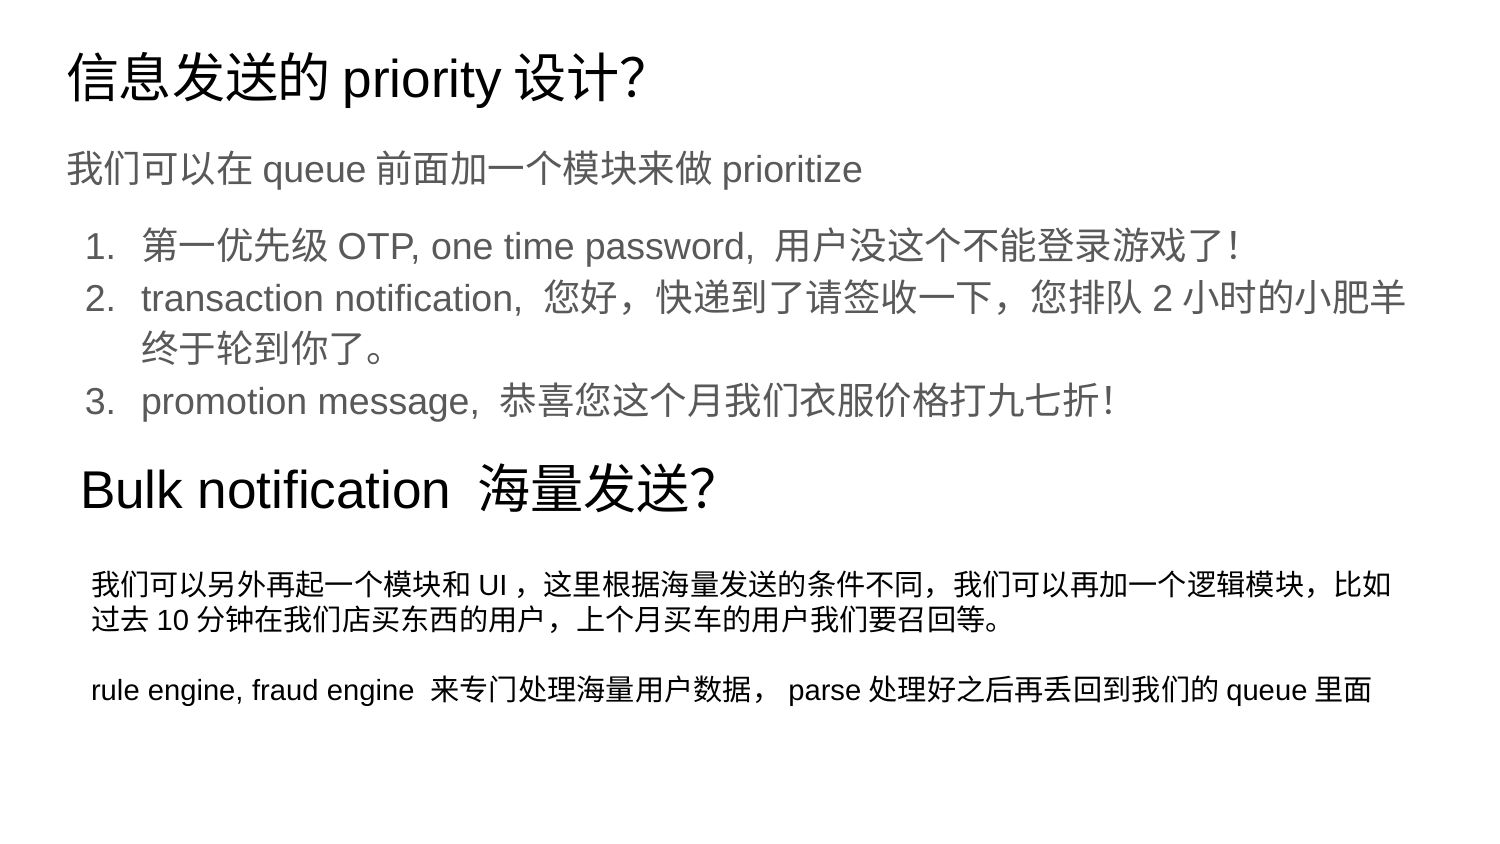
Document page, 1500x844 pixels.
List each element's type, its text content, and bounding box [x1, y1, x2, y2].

title 信息发送的priority设计？ [51, 29, 1449, 123]
text_box 我们可以另外再起一个模块和UI，这里根据海量发送的条件不同，我们可以再加一个逻辑模块，比如过去10分钟在我们店买东西的用户，上个月买车的用户我们要召回等。 rule engine, fraud engine 来专门处理海量用户数据，parse处理好之后再丢回到我们的queue里面 [76, 551, 1419, 722]
title Bulk notification 海量发送？ [65, 440, 1463, 535]
list 我们可以在queue前面加一个模块来做prioritize 第一优先级OTP, one time password, 用户没这个不能登录游戏了！ transaction notification, 您好，快递到了请签收一下，您排队2小时的小肥羊终于轮到你了。 promotion message, 恭喜您这个月我们衣服价格打九七折！ [51, 123, 1449, 456]
